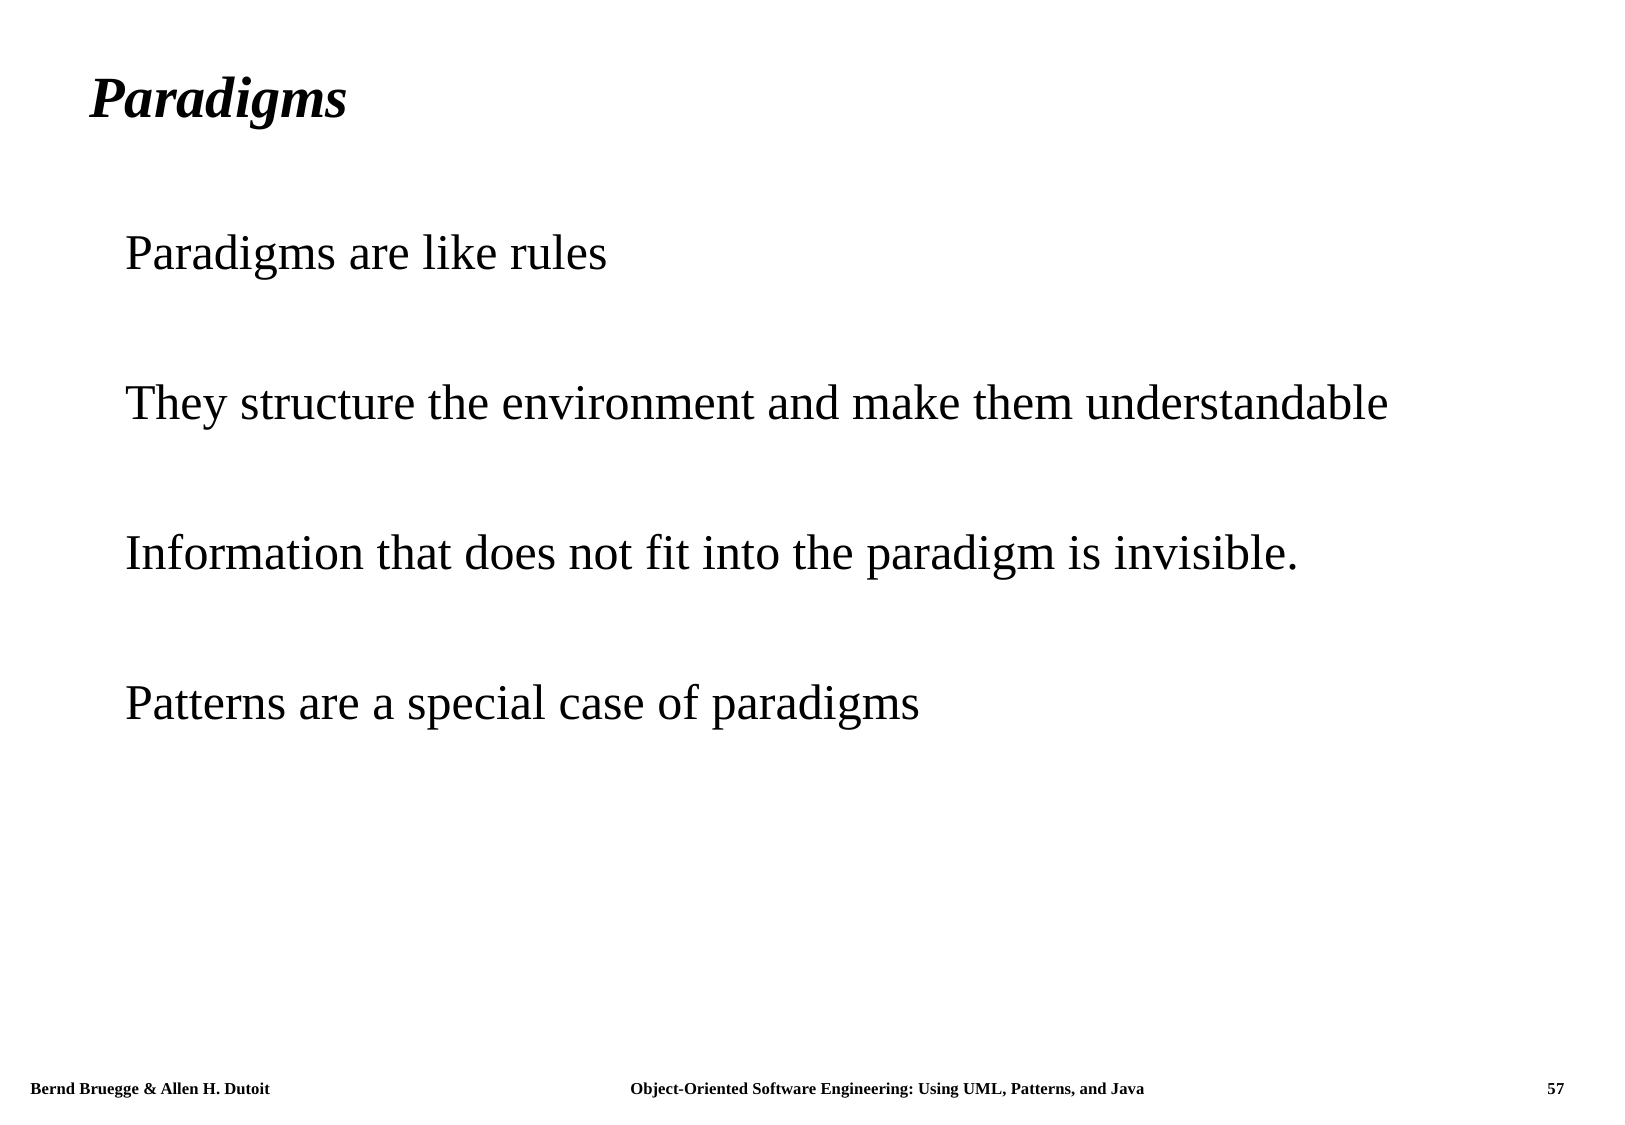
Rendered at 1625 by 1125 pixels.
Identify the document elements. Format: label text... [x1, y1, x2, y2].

list Paradigms are like rules They structure the environment and make them understandable Information that does not fit into the paradigm is invisible. Patterns are a special case of paradigms [63, 212, 1530, 1020]
title Paradigms [74, 36, 1523, 153]
